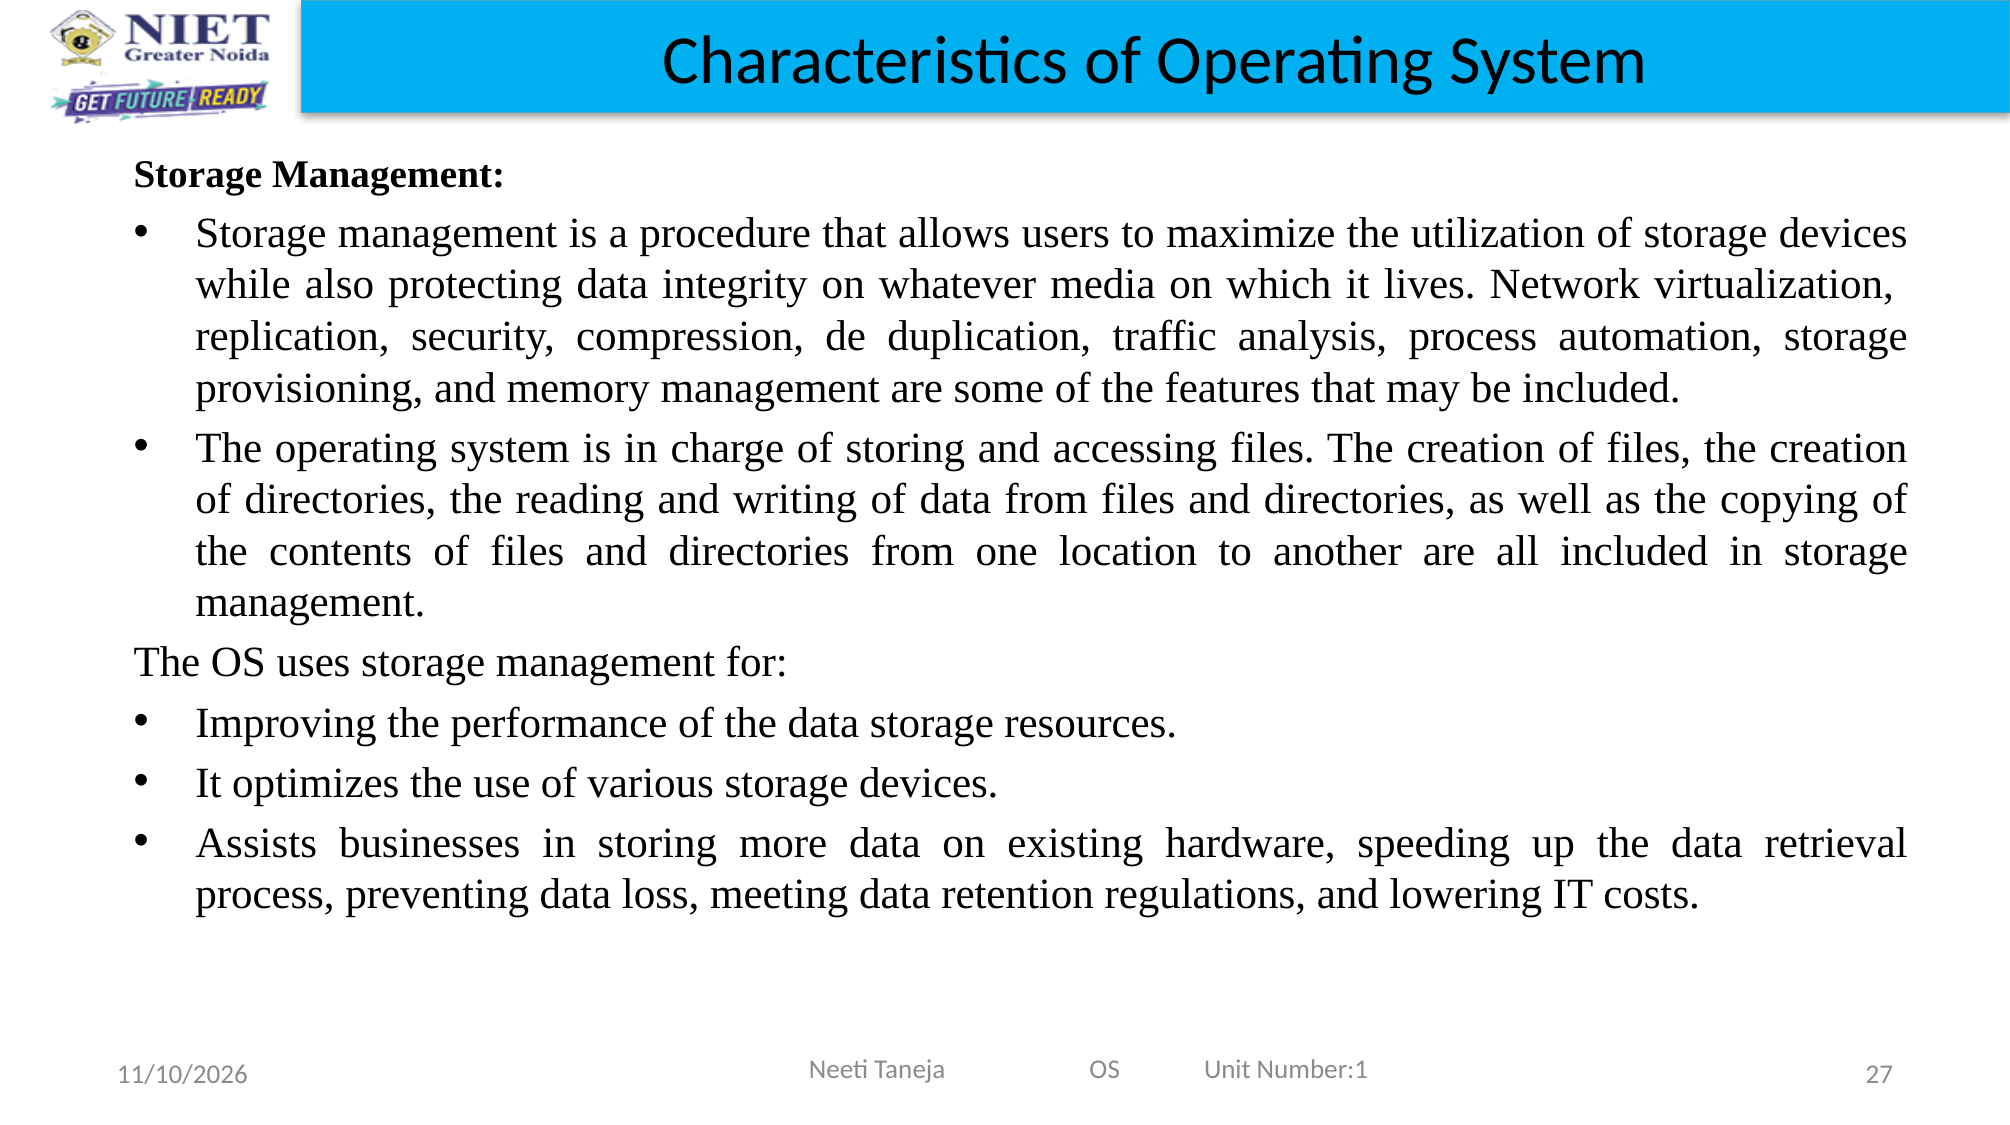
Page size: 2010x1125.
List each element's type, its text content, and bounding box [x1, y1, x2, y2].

list Storage Management: Storage management is a procedure that allows users to maximize the utilization of storage devices while also protecting data integrity on whatever media on which it lives. Network virtualization, replication, security, compression, de duplication, traffic analysis, process automation, storage provisioning, and memory management are some of the features that may be included. The operating system is in charge of storing and accessing files. The creation of files, the creation of directories, the reading and writing of data from files and directories, as well as the copying of the contents of files and directories from one location to another are all included in storage management. The OS uses storage management for: Improving the performance of the data storage resources. It optimizes the use of various storage devices. Assists businesses in storing more data on existing hardware, speeding up the data retrieval process, preventing data loss, meeting data retention regulations, and lowering IT costs. [117, 140, 1927, 930]
picture [0, 0, 319, 135]
slide_number 27 [1440, 1042, 1910, 1103]
footer Neeti Taneja OS Unit Number:1 [552, 1037, 1625, 1098]
text_box Characteristics of Operating System [320, 0, 2010, 113]
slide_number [100, 1042, 570, 1103]
